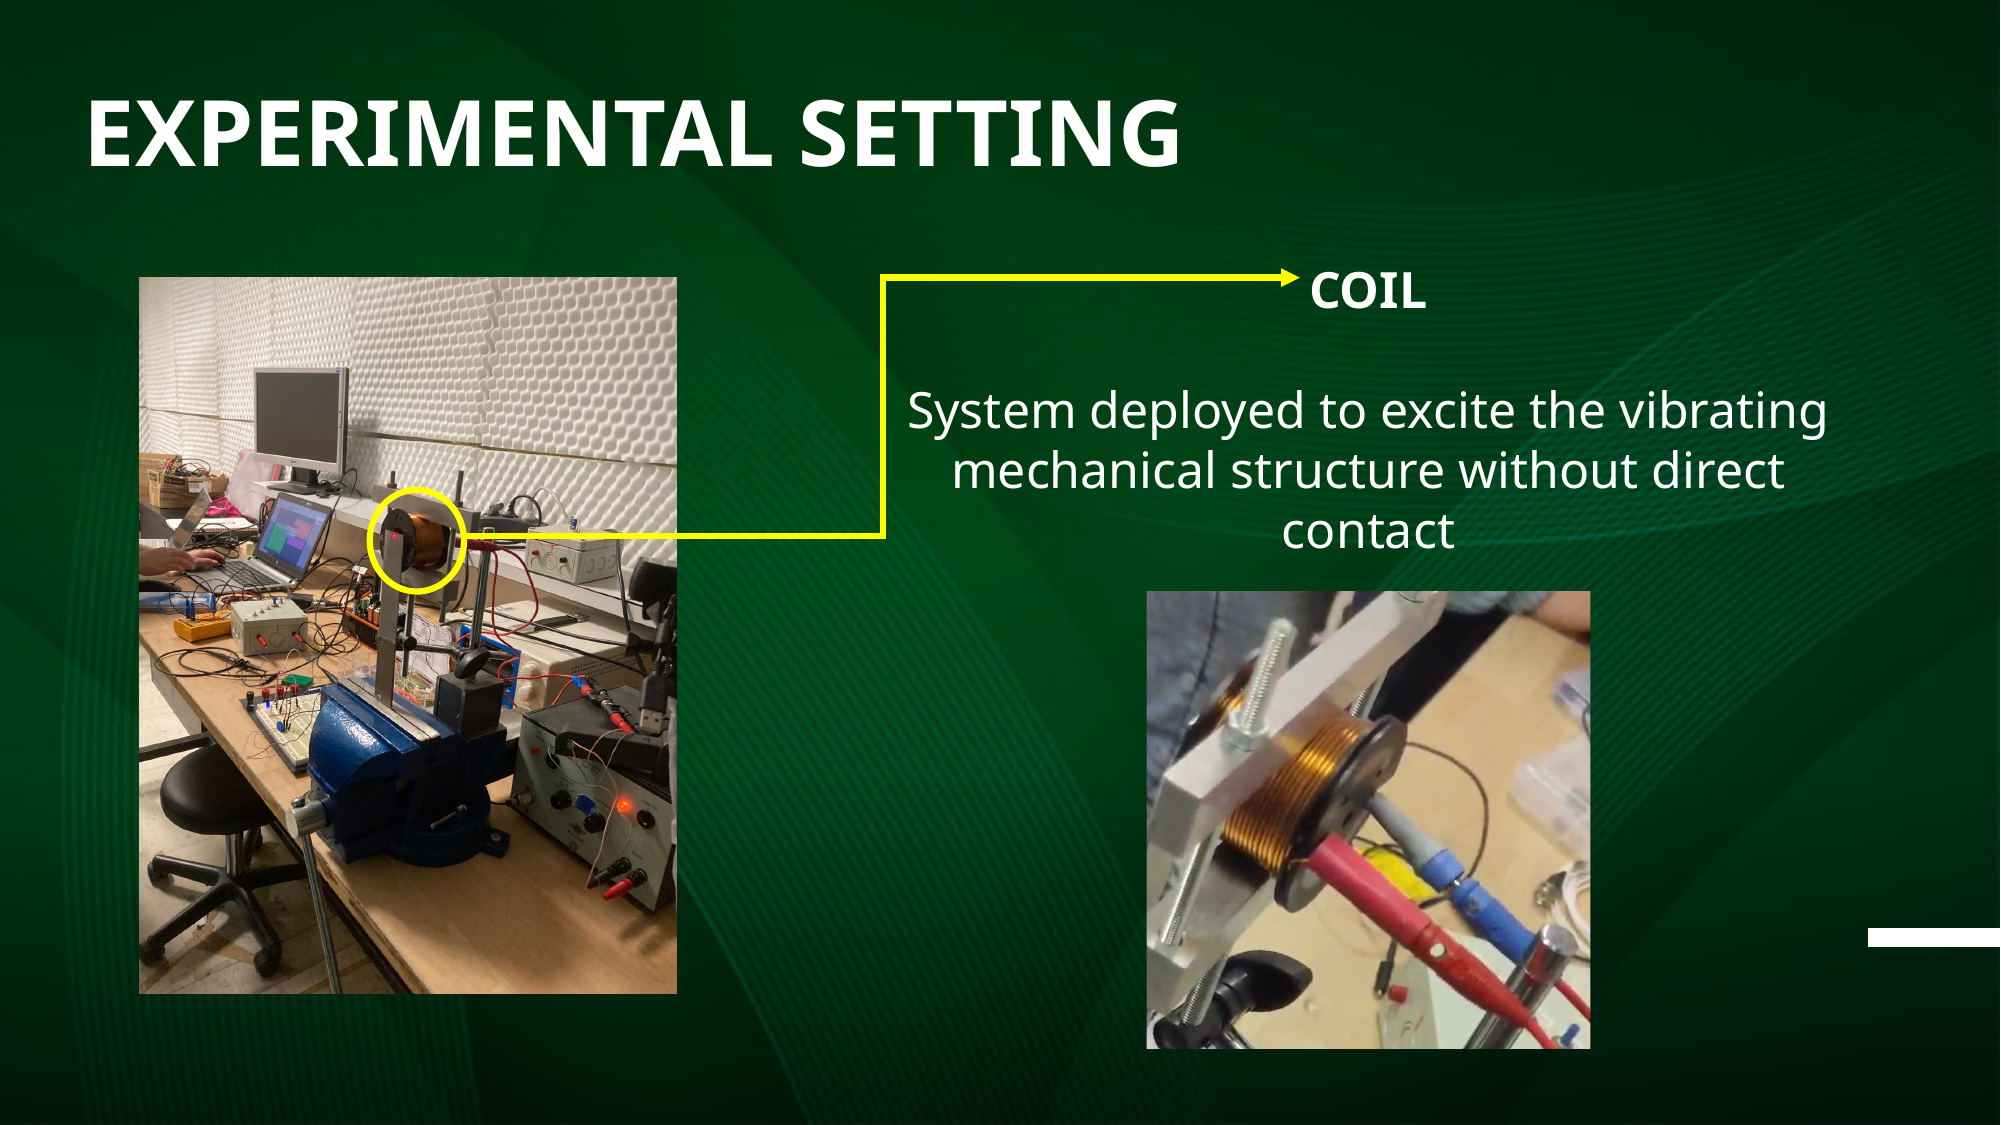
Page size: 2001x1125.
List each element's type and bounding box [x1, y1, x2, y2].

text_box [465, 277, 1301, 537]
picture [0, 0, 2000, 1125]
